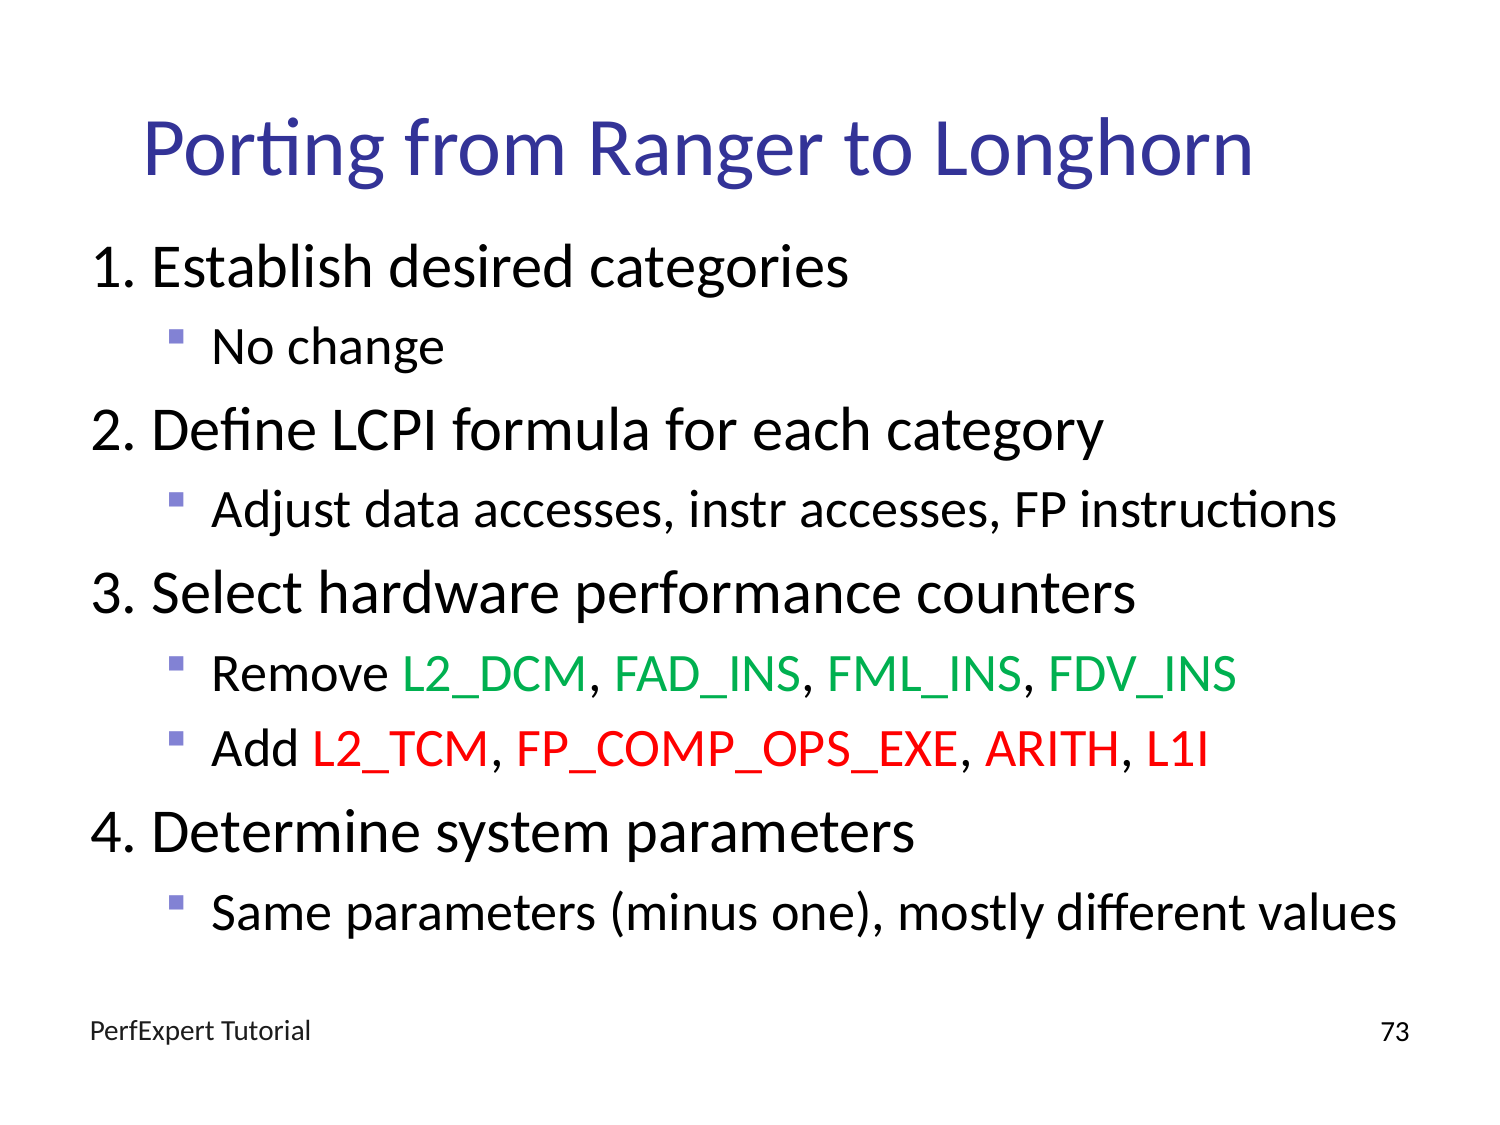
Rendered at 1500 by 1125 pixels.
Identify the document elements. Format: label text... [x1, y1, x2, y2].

list 1. Establish desired categories No change 2. Define LCPI formula for each category Adjust data accesses, instr accesses, FP instructions 3. Select hardware performance counters Remove L2_DCM, FAD_INS, FML_INS, FDV_INS Add L2_TCM, FP_COMP_OPS_EXE, ARITH, L1I 4. Determine system parameters Same parameters (minus one), mostly different values [74, 216, 1425, 953]
slide_number 73 [1113, 979, 1426, 1055]
slide_number PerfExpert Tutorial [74, 978, 1113, 1055]
title Porting from Ranger to Longhorn [74, 89, 1426, 195]
